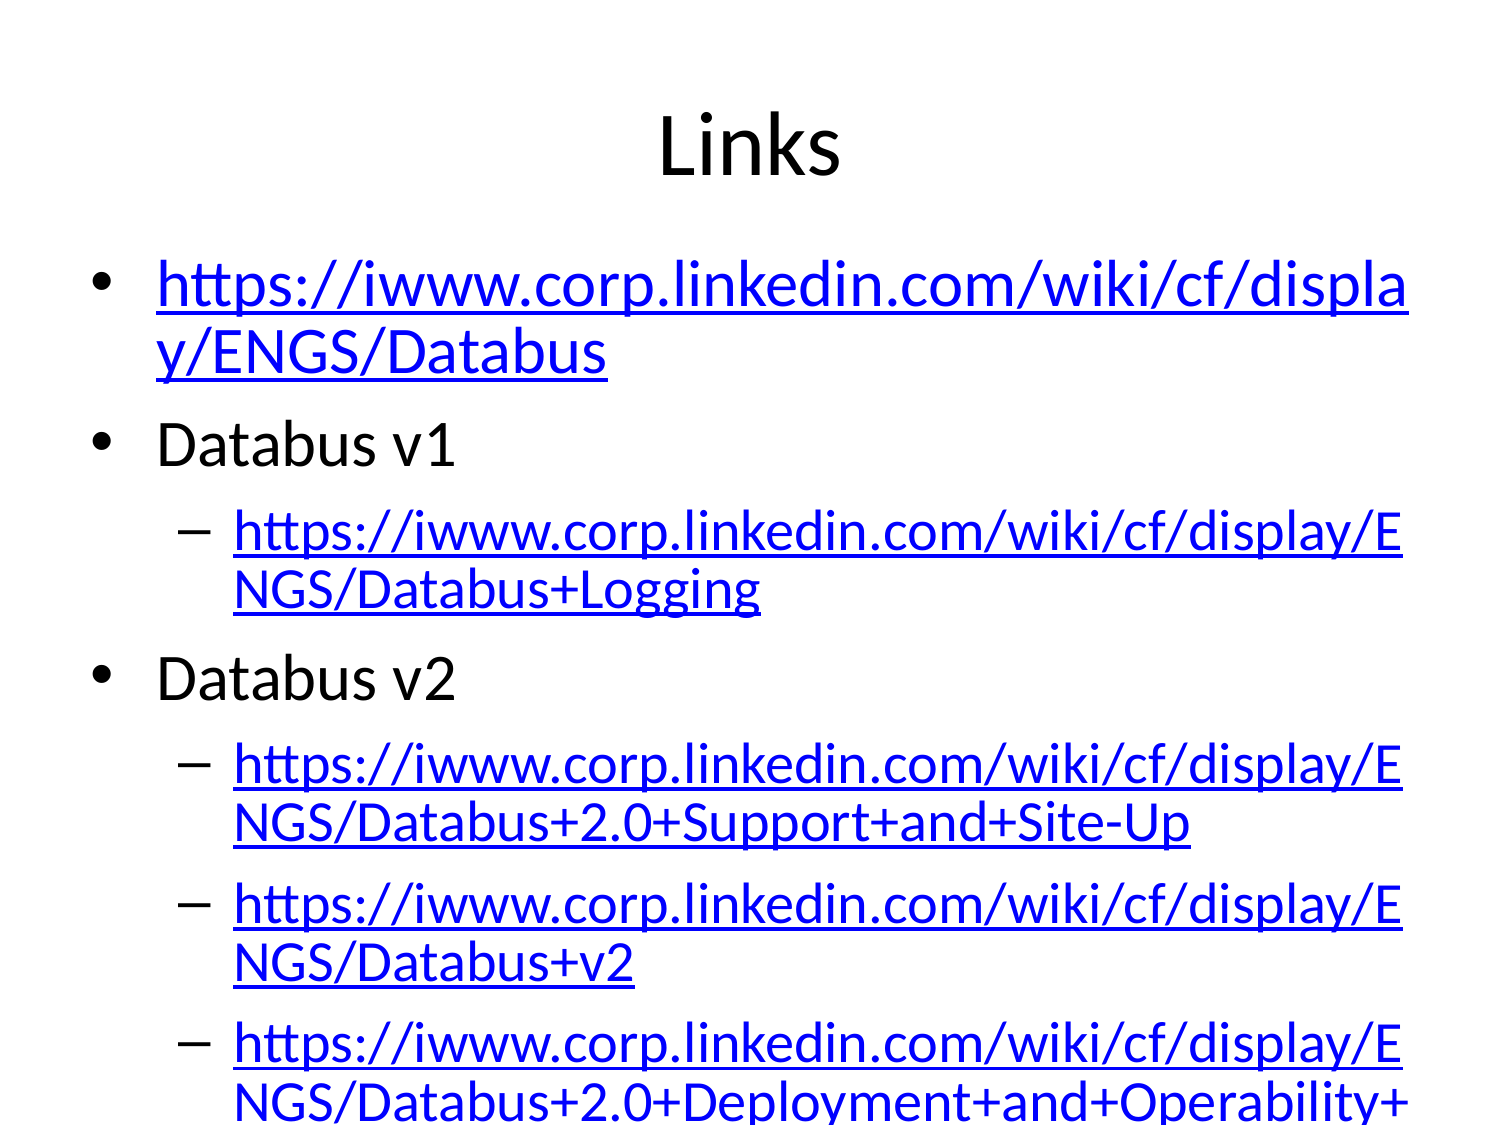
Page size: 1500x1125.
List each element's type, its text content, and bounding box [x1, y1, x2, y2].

list https://iwww.corp.linkedin.com/wiki/cf/display/ENGS/Databus Databus v1 https://iwww.corp.linkedin.com/wiki/cf/display/ENGS/Databus+Logging Databus v2 https://iwww.corp.linkedin.com/wiki/cf/display/ENGS/Databus+2.0+Support+and+Site-Up https://iwww.corp.linkedin.com/wiki/cf/display/ENGS/Databus+v2 https://iwww.corp.linkedin.com/wiki/cf/display/ENGS/Databus+2.0+Deployment+and+Operability+Documents [75, 232, 1425, 1051]
title Links [75, 45, 1425, 232]
